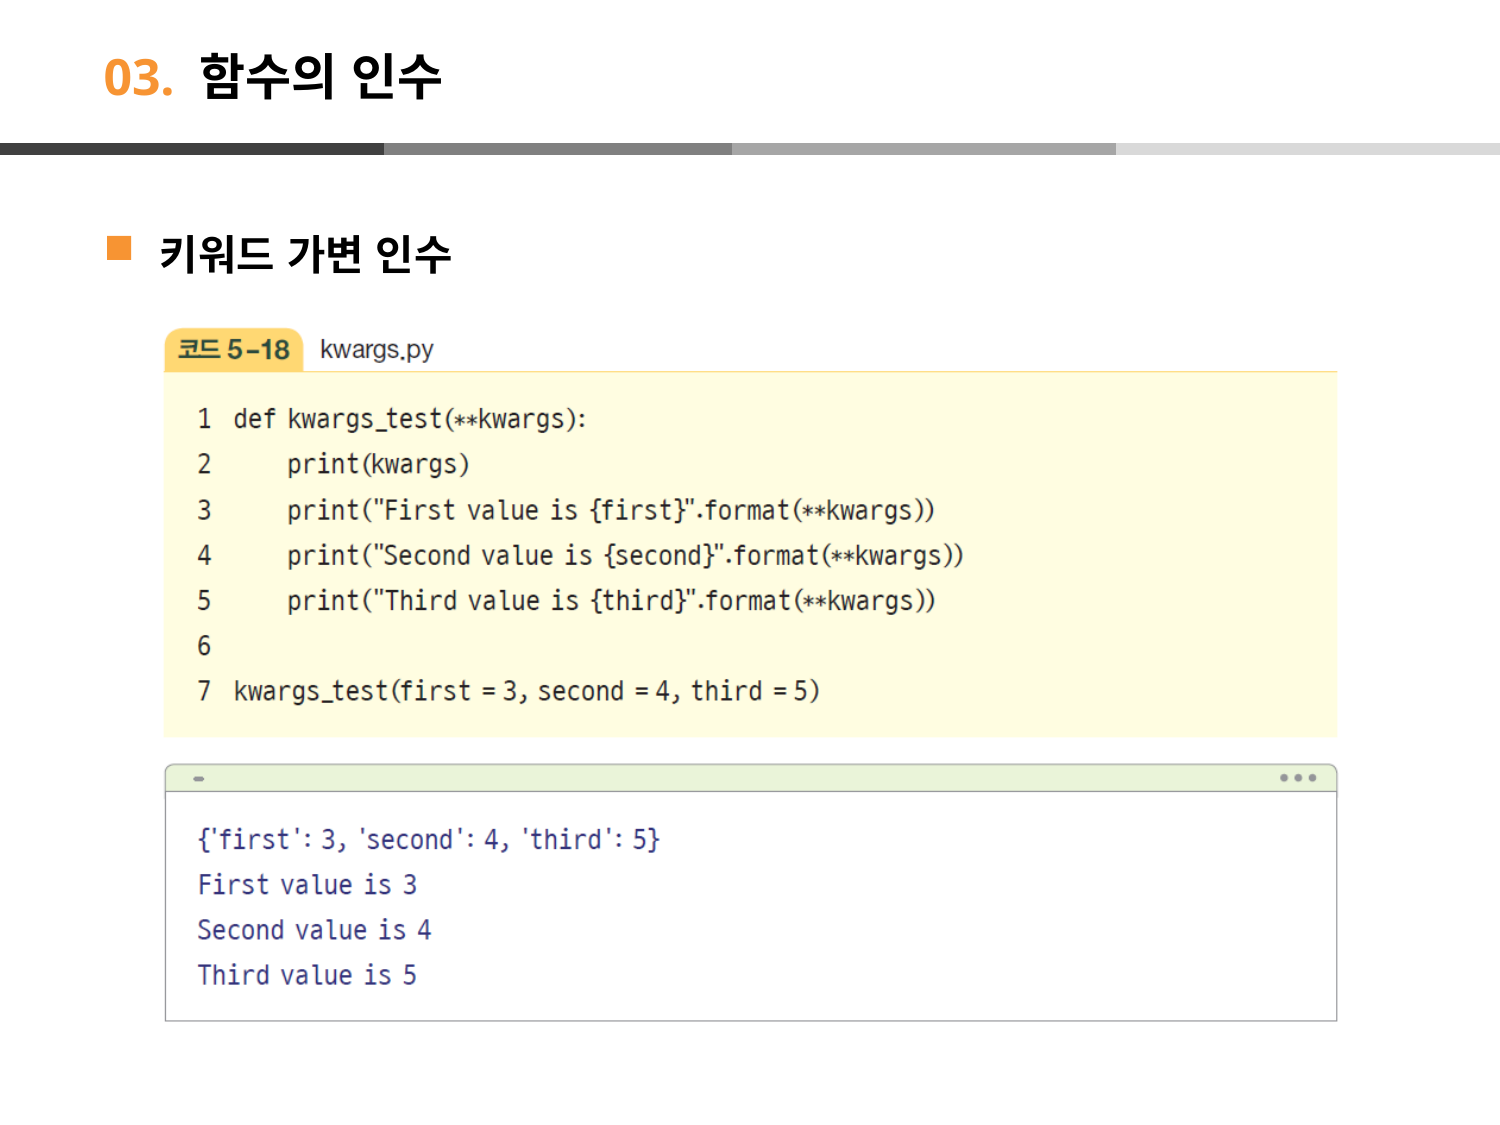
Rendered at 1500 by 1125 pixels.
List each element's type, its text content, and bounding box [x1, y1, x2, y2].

title 03. 함수의 인수 [88, 30, 1211, 121]
list 키워드 가변 인수 [88, 196, 1436, 291]
picture [159, 326, 1341, 1024]
